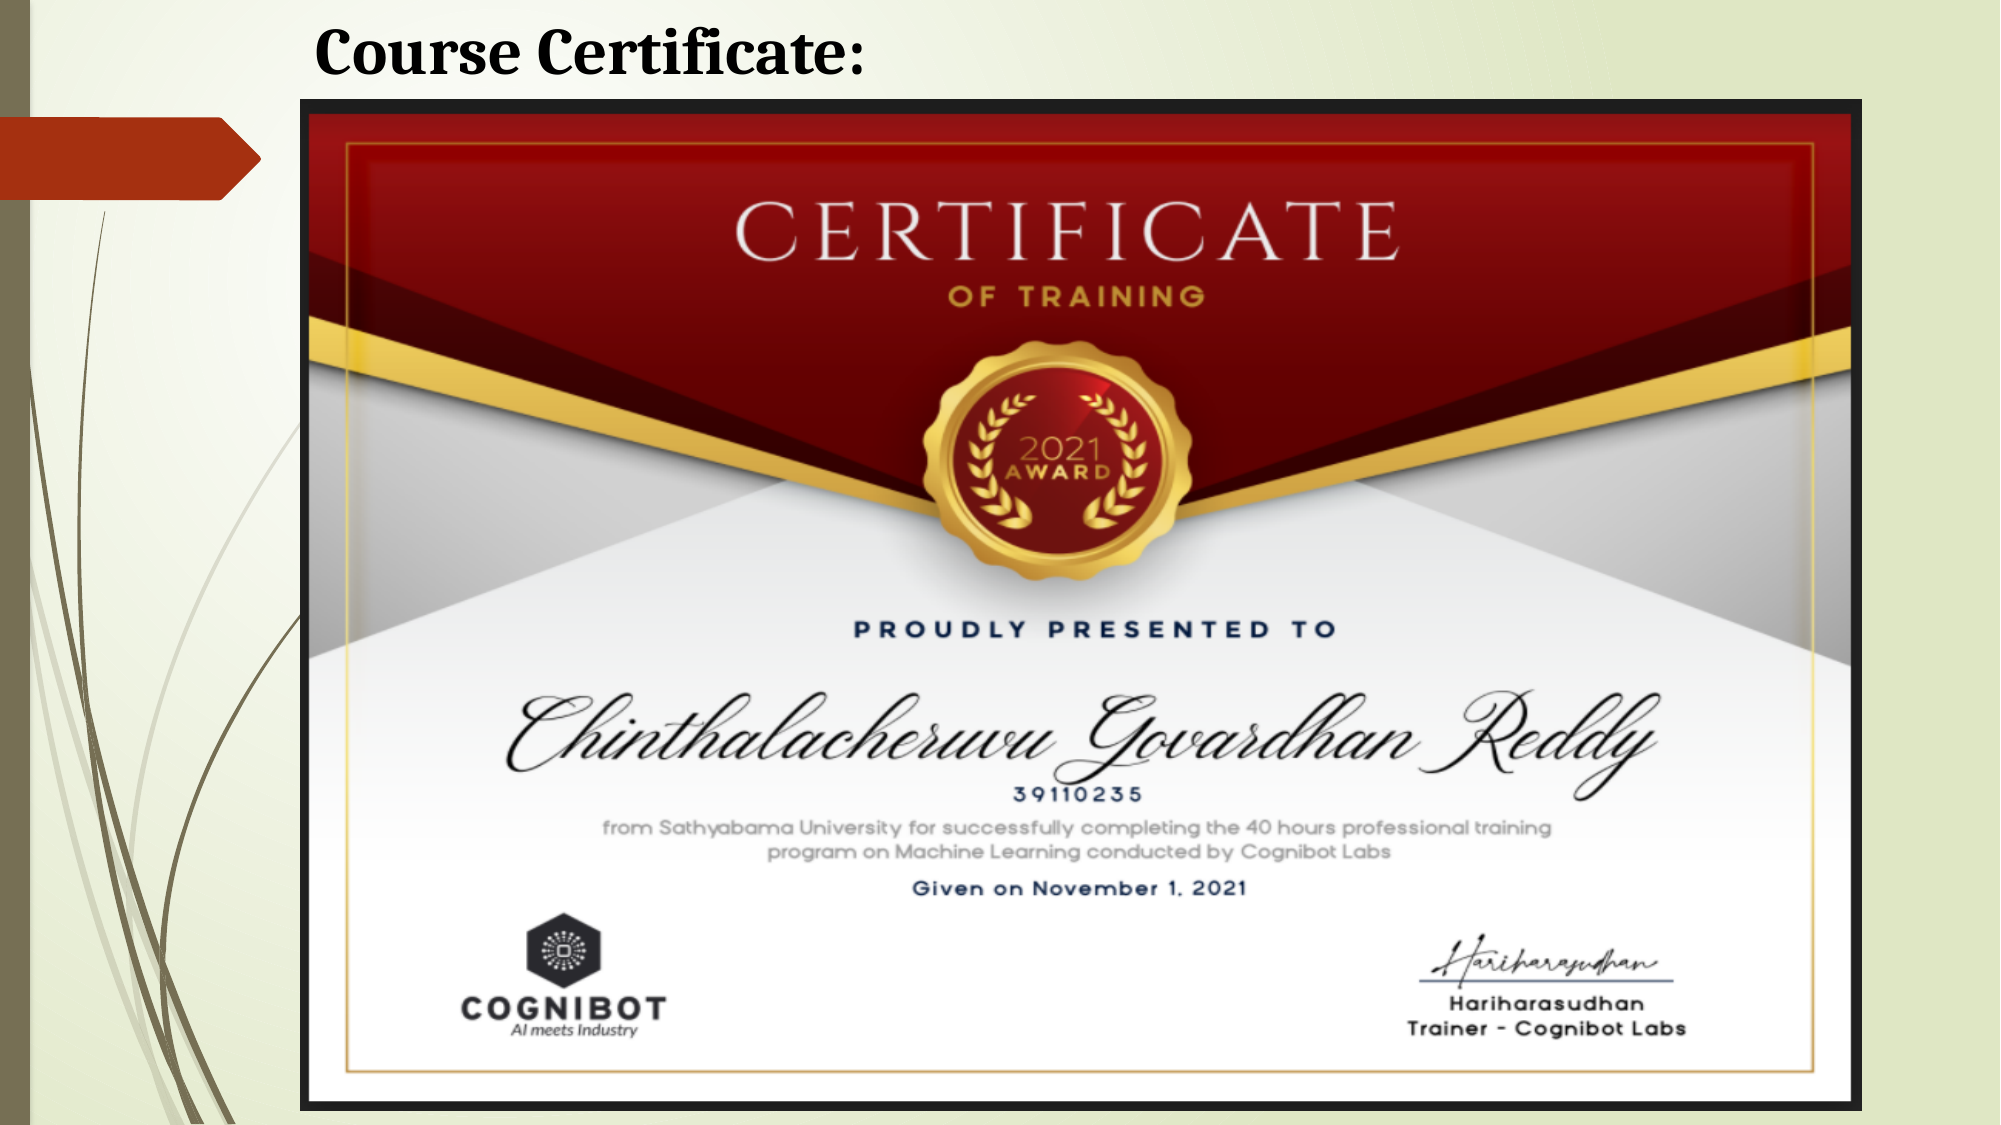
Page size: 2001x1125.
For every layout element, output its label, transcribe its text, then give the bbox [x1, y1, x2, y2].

text_box Course Certificate: [242, 0, 1207, 95]
picture [300, 99, 1862, 1112]
